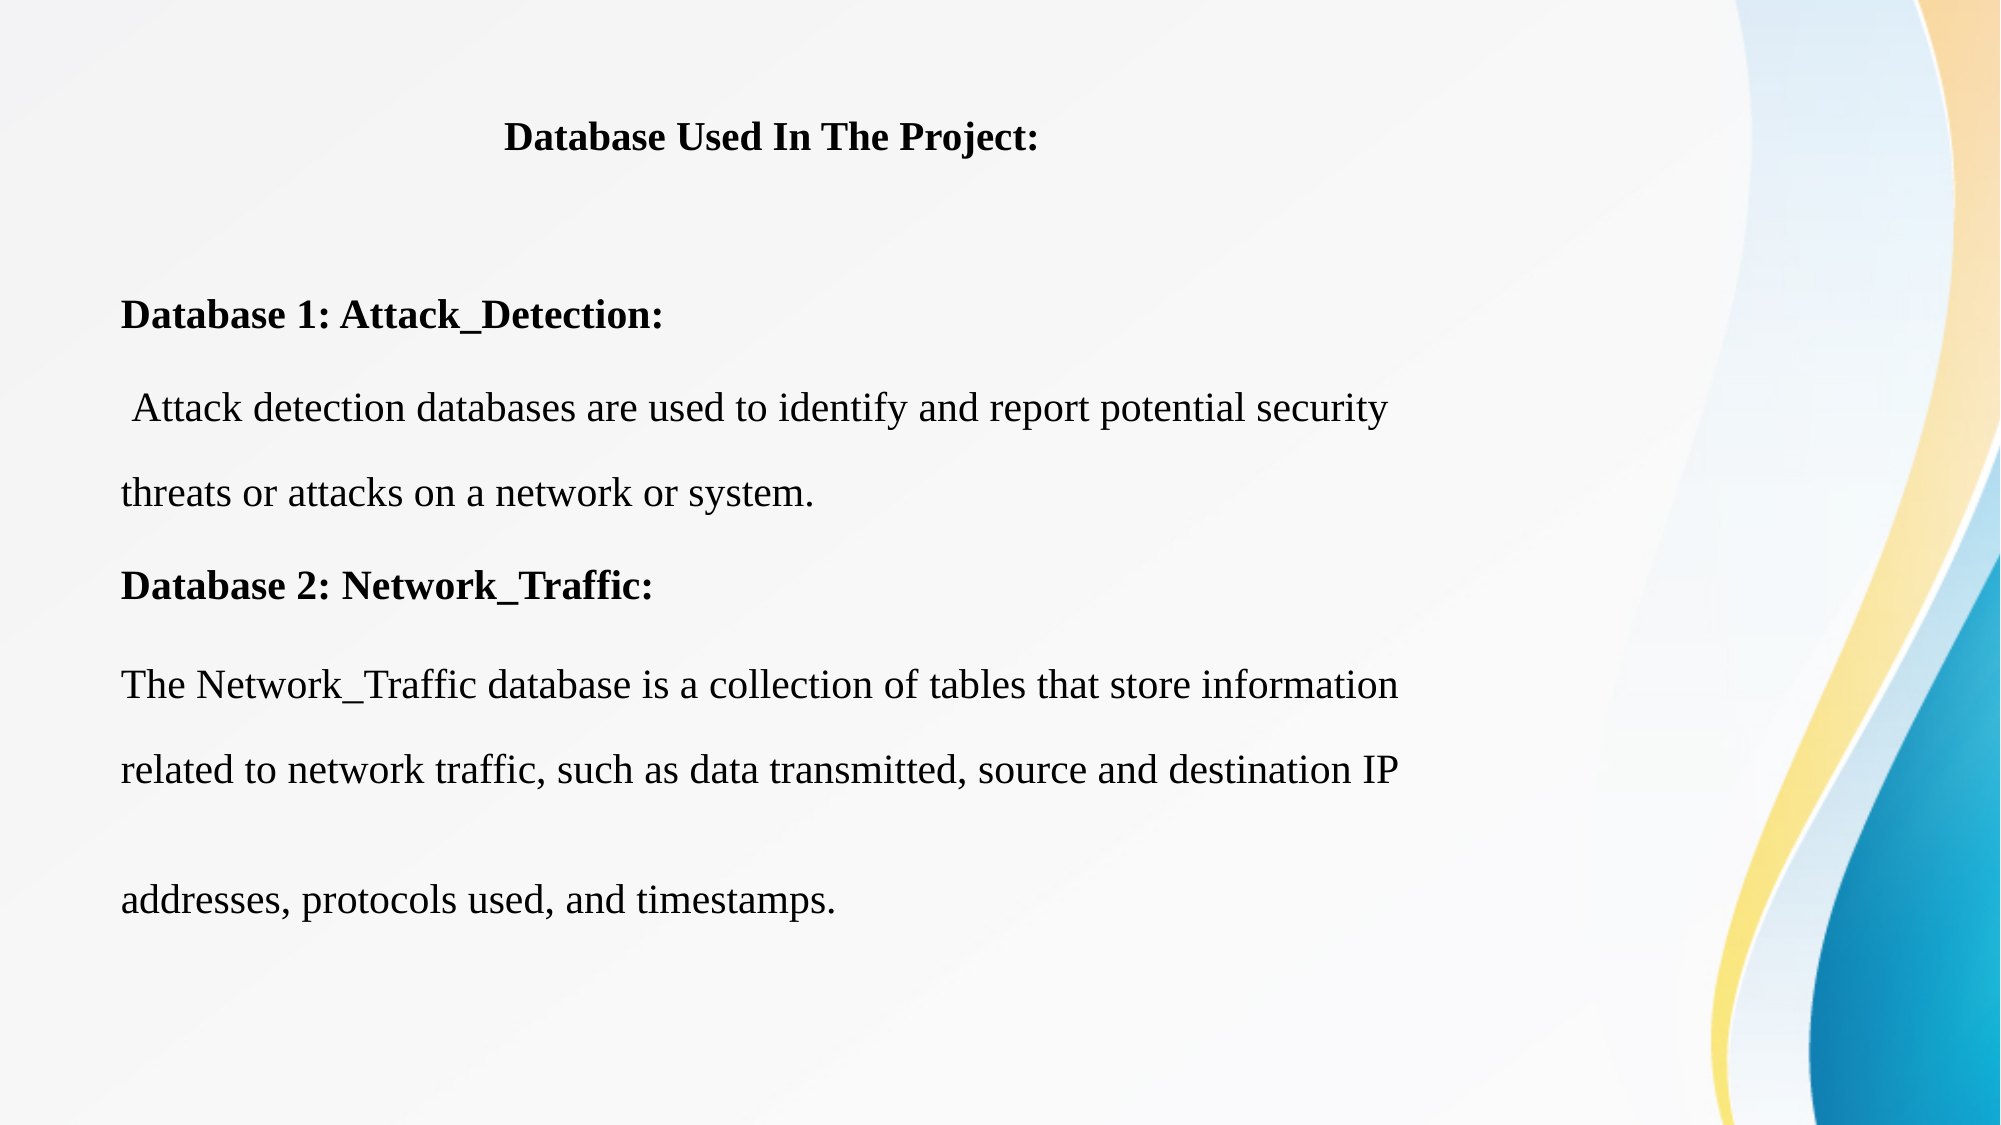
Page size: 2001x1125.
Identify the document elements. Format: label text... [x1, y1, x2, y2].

list Database 1: Attack_Detection: Attack detection databases are used to identify and report potential security threats or attacks on a network or system. Database 2: Network_Traffic: The Network_Traffic database is a collection of tables that store information related to network traffic, such as data transmitted, source and destination IP addresses, protocols used, and timestamps. [105, 243, 1517, 882]
picture [0, 0, 2001, 1125]
title Database Used In The Project: [489, 101, 1214, 216]
